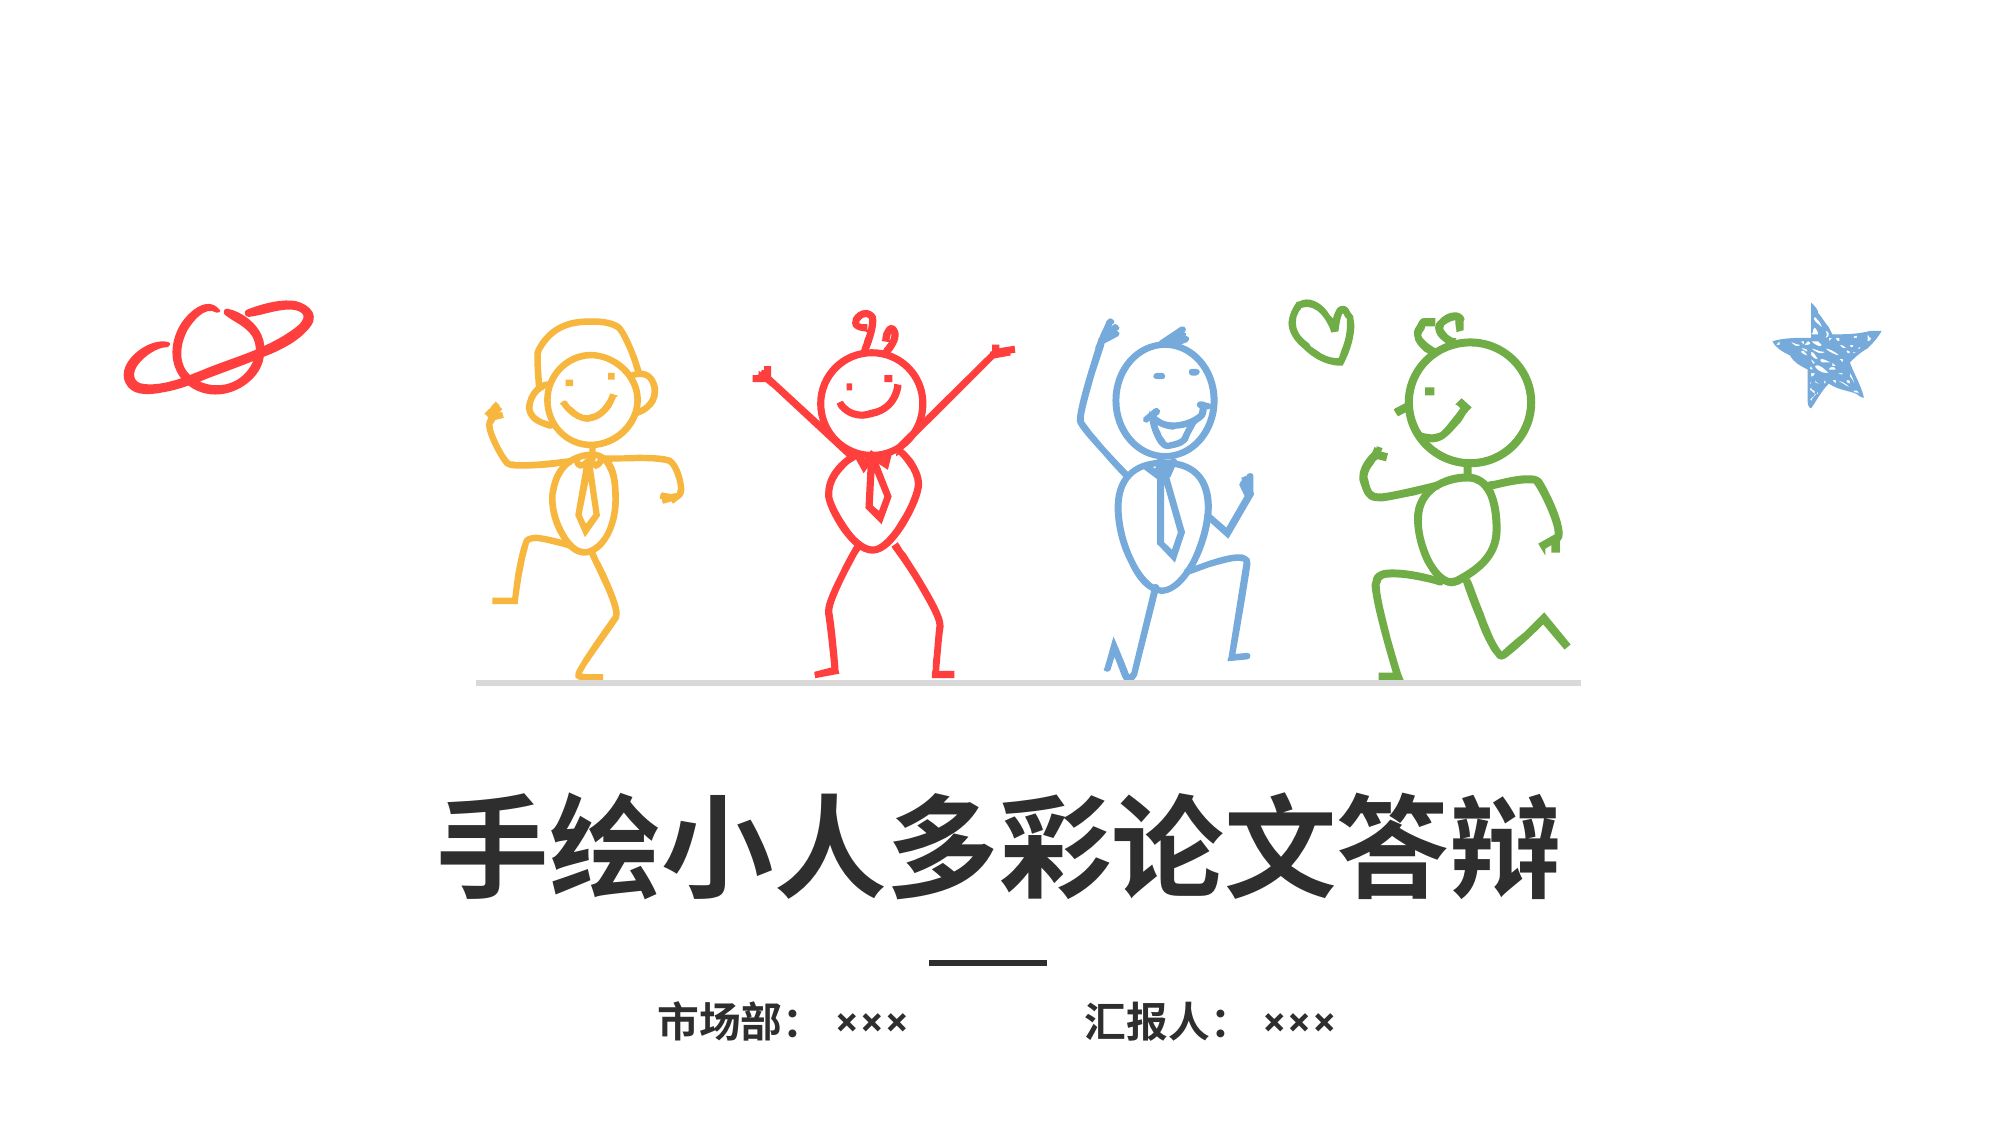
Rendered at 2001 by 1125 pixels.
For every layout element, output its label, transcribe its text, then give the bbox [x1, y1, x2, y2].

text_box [752, 309, 1016, 679]
text_box [1288, 299, 1355, 366]
text_box 市场部：××× [642, 988, 925, 1054]
text_box 手绘小人多彩论文答辩 [421, 769, 1577, 920]
text_box [1772, 302, 1882, 409]
text_box [123, 300, 314, 395]
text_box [1359, 312, 1571, 681]
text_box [1076, 318, 1255, 682]
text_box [484, 318, 685, 681]
text_box 汇报人：××× [1069, 988, 1352, 1054]
